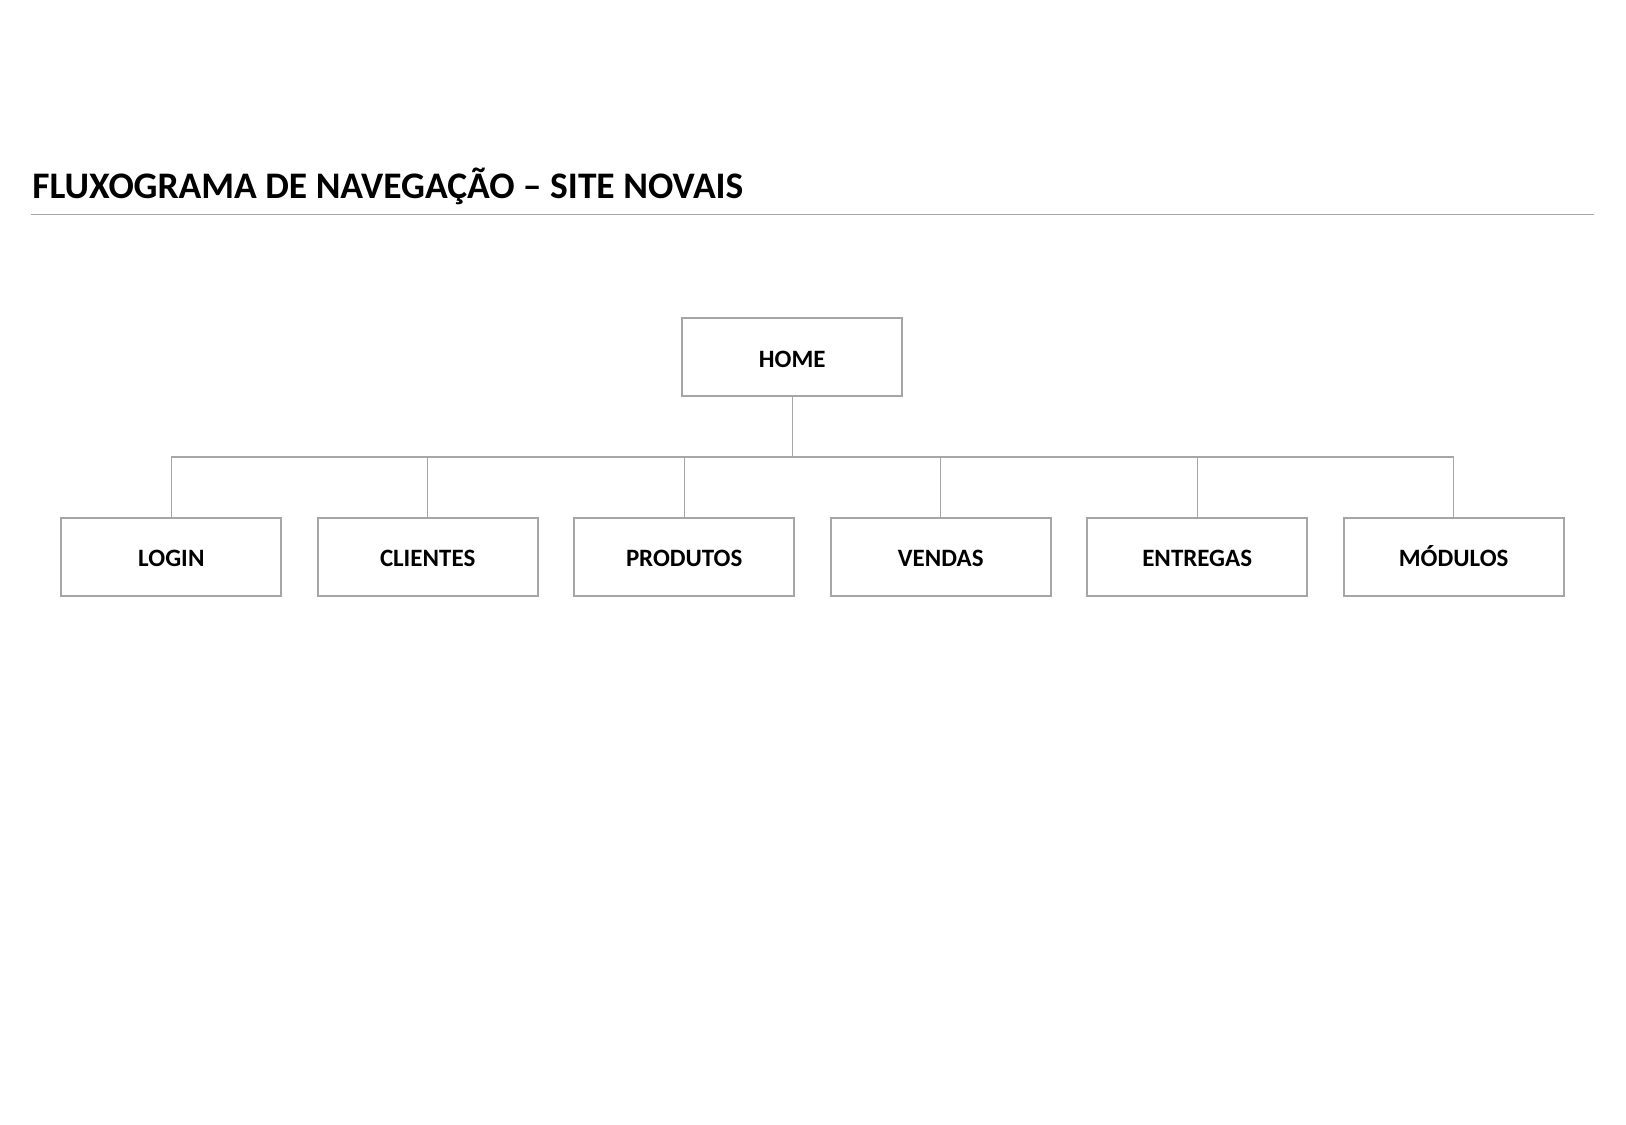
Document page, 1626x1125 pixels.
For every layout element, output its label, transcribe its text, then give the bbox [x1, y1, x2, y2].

text_box LOGIN [60, 517, 282, 597]
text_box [677, 403, 799, 511]
text_box PRODUTOS [671, 517, 795, 597]
text_box CLIENTES [317, 517, 421, 597]
text_box FLUXOGRAMA DE NAVEGAÇÃO – SITE NOVAIS [543, 153, 833, 214]
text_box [549, 274, 671, 640]
text_box MÓDULOS [1343, 517, 1565, 597]
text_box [1062, 126, 1184, 788]
text_box HOME [681, 317, 903, 397]
text_box FLUXOGRAMA DE NAVEGAÇÃO – SITE NOVAIS [17, 153, 421, 214]
text_box VENDAS [830, 517, 933, 597]
text_box ENTREGAS [1184, 517, 1308, 597]
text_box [421, 146, 543, 768]
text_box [933, 254, 1056, 660]
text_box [805, 382, 928, 532]
